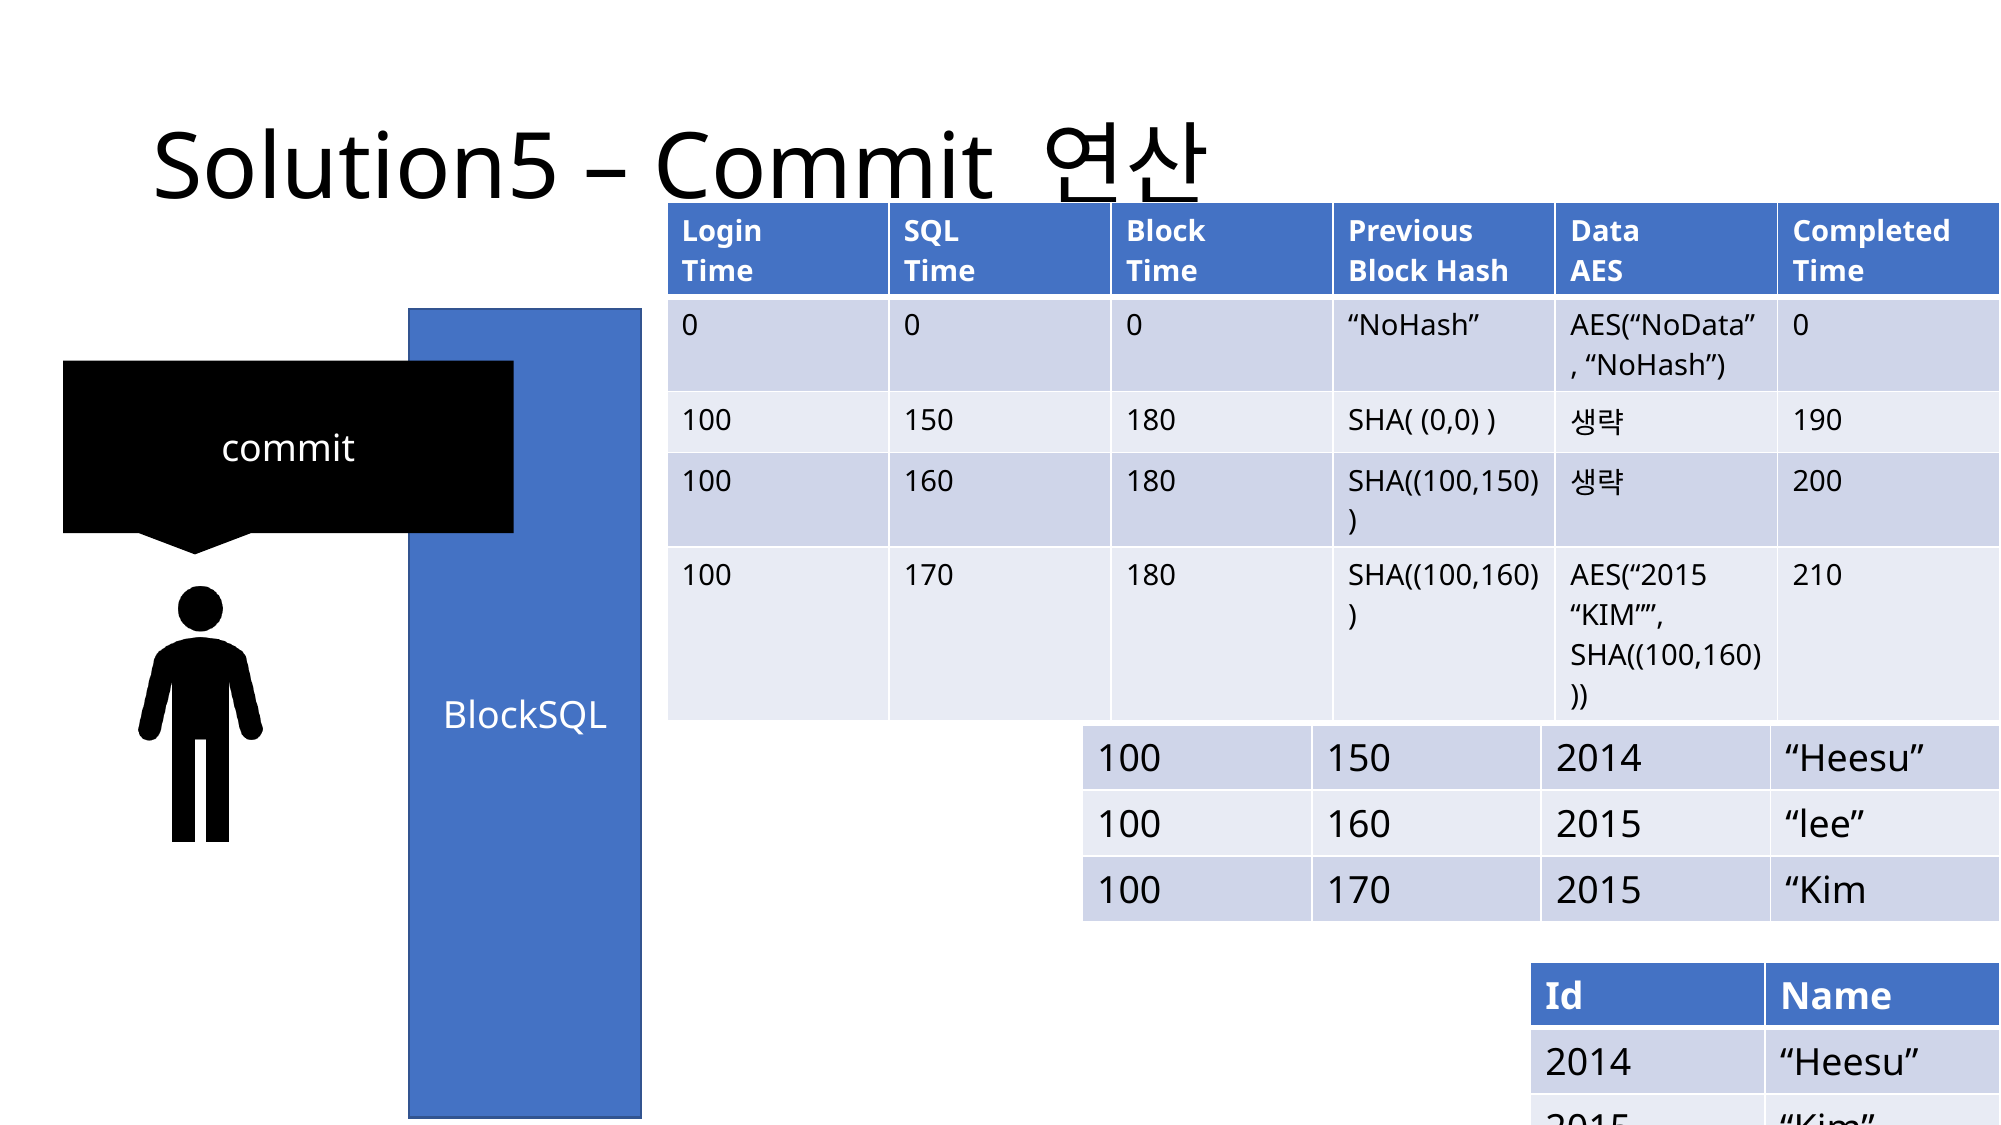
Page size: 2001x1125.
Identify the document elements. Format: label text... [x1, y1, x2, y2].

table_cell 100 [668, 453, 888, 546]
table_cell 100 [668, 548, 888, 720]
table_cell 100 [668, 392, 888, 452]
table_cell “Kim [1771, 857, 1999, 921]
table_cell 210 [1778, 548, 1999, 720]
table_cell 2014 [1542, 726, 1770, 789]
table_cell “NoHash” [1334, 300, 1554, 391]
table_cell 2015 [1542, 857, 1770, 921]
table_cell SHA( (0,0) ) [1334, 392, 1554, 452]
table_cell 2015 [1531, 1095, 1764, 1125]
table_cell 0 [1112, 300, 1332, 391]
table_cell 180 [1112, 453, 1332, 546]
table_cell 180 [1112, 548, 1332, 720]
text_box commit [63, 360, 514, 555]
text_box BlockSQL [408, 308, 642, 1119]
table_cell “Heesu” [1766, 1030, 1999, 1093]
table_header Login Time [668, 203, 888, 294]
picture [64, 577, 336, 850]
table_cell 2014 [1531, 1030, 1764, 1093]
table_cell 190 [1778, 392, 1999, 452]
table_cell “lee” [1771, 791, 1999, 855]
table_cell 2015 [1542, 791, 1770, 855]
table_cell 150 [1313, 726, 1540, 789]
table_header Id [1531, 963, 1764, 1025]
table_cell “Heesu” [1771, 726, 1999, 789]
table_cell 0 [668, 300, 888, 391]
table_cell 160 [1313, 791, 1540, 855]
table_cell AES(“NoData”, “NoHash”) [1556, 300, 1777, 391]
table_header Completed Time [1778, 203, 1999, 294]
table_cell 100 [1083, 791, 1311, 855]
table_header Data AES [1556, 203, 1777, 294]
table_cell 0 [1778, 300, 1999, 391]
table_cell 170 [1313, 857, 1540, 921]
table_cell 200 [1778, 453, 1999, 546]
table_cell SHA((100,150)) [1334, 453, 1554, 546]
table_header SQL Time [890, 203, 1110, 294]
table_cell 180 [1112, 392, 1332, 452]
title Solution5 – Commit 연산 [137, 59, 1863, 278]
table_cell 생략 [1556, 453, 1777, 546]
table_cell AES(“2015 “KIM””, SHA((100,160))) [1556, 548, 1777, 720]
table_cell 160 [890, 453, 1110, 546]
table_cell 100 [1083, 857, 1311, 921]
table_header Block Time [1112, 203, 1332, 294]
table_cell 100 [1083, 726, 1311, 789]
table_cell 170 [890, 548, 1110, 720]
table_cell 150 [890, 392, 1110, 452]
table_header Previous Block Hash [1334, 203, 1554, 294]
table_cell SHA((100,160)) [1334, 548, 1554, 720]
table_cell 생략 [1556, 392, 1777, 452]
table_header Name [1766, 963, 1999, 1025]
table_cell “Kim” [1766, 1095, 1999, 1125]
table_cell 0 [890, 300, 1110, 391]
